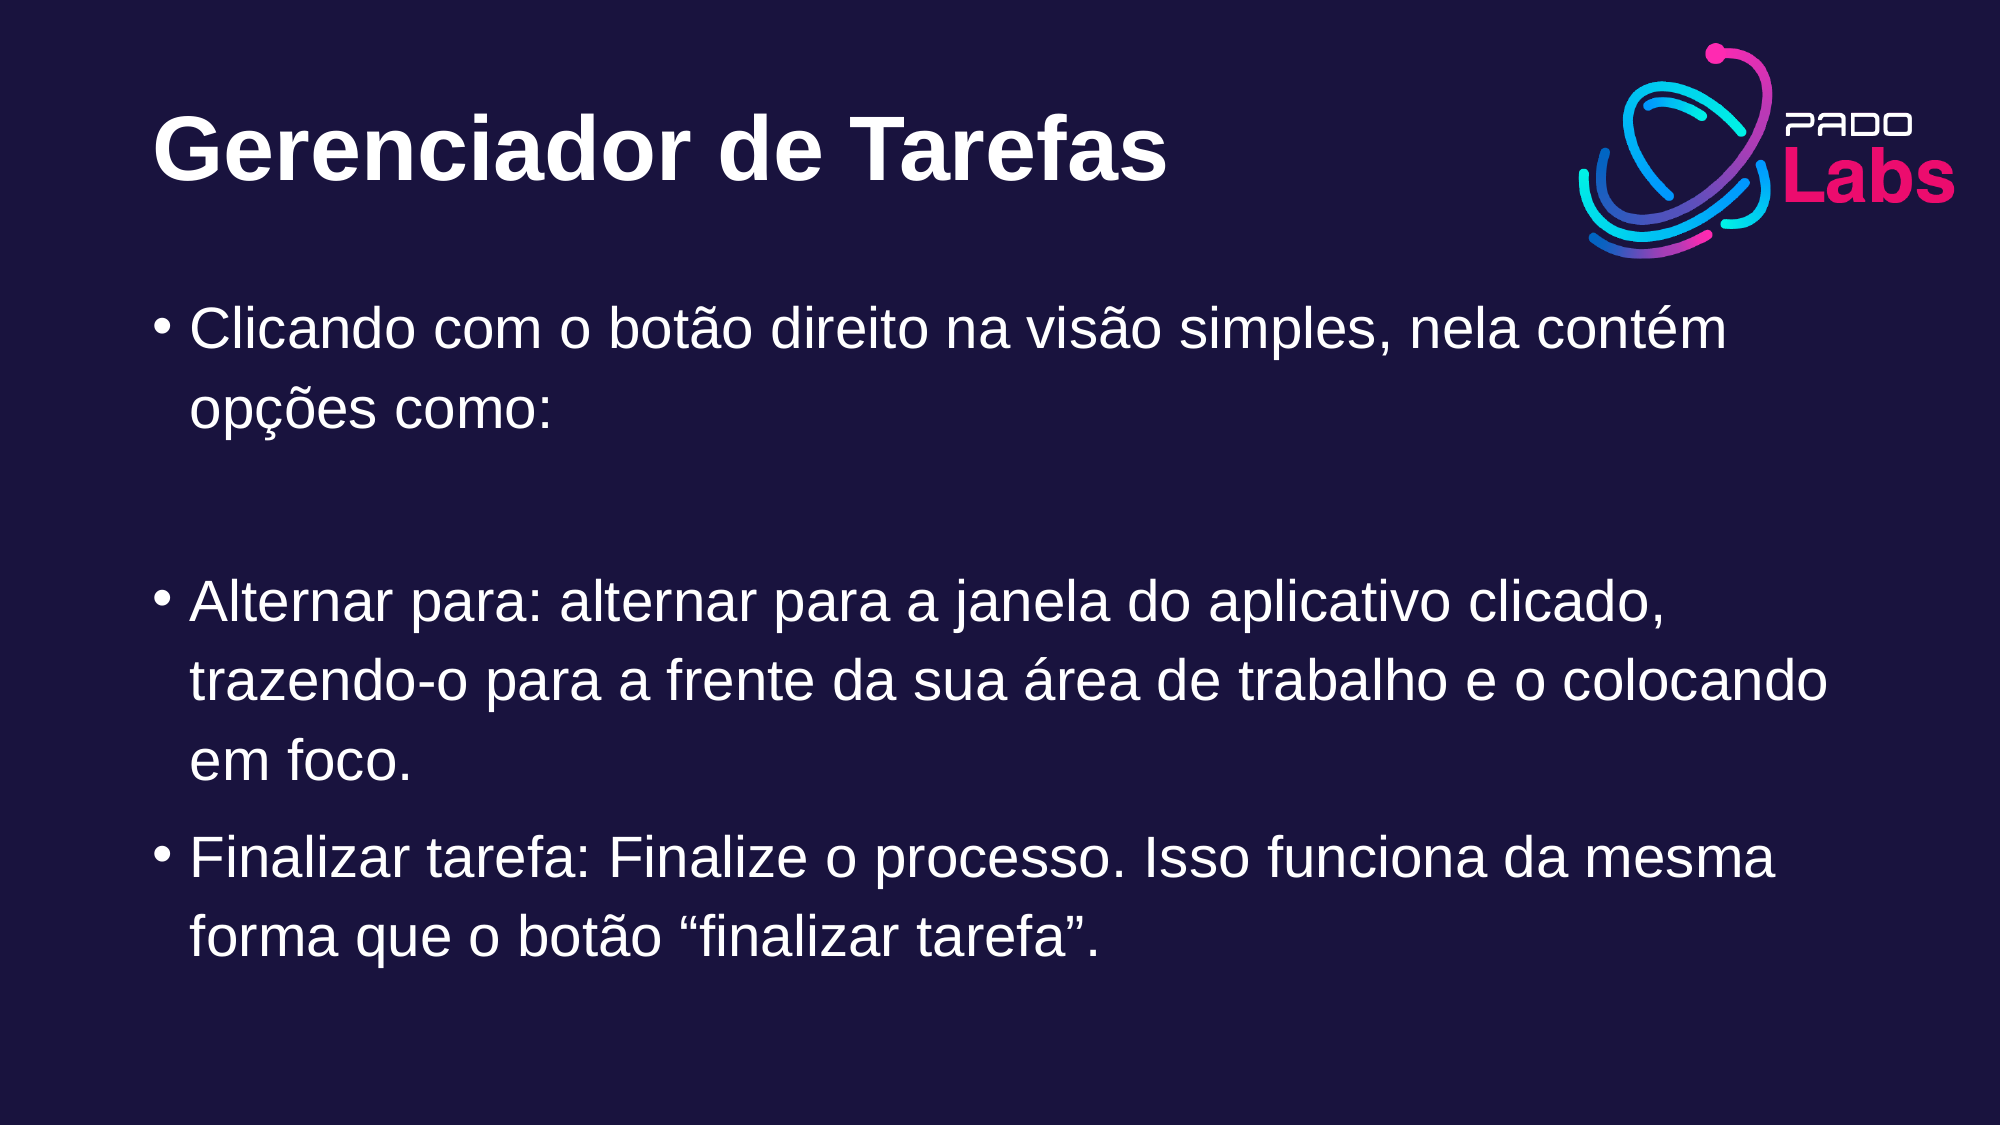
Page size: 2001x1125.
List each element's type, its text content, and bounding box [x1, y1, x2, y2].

list Clicando com o botão direito na visão simples, nela contém opções como: Alternar para: alternar para a janela do aplicativo clicado, trazendo-o para a frente da sua área de trabalho e o colocando em foco. Finalizar tarefa: Finalize o processo. Isso funciona da mesma forma que o botão “finalizar tarefa”. [137, 273, 1863, 1014]
title Gerenciador de Tarefas [137, 84, 1561, 218]
picture [1578, 43, 1956, 259]
